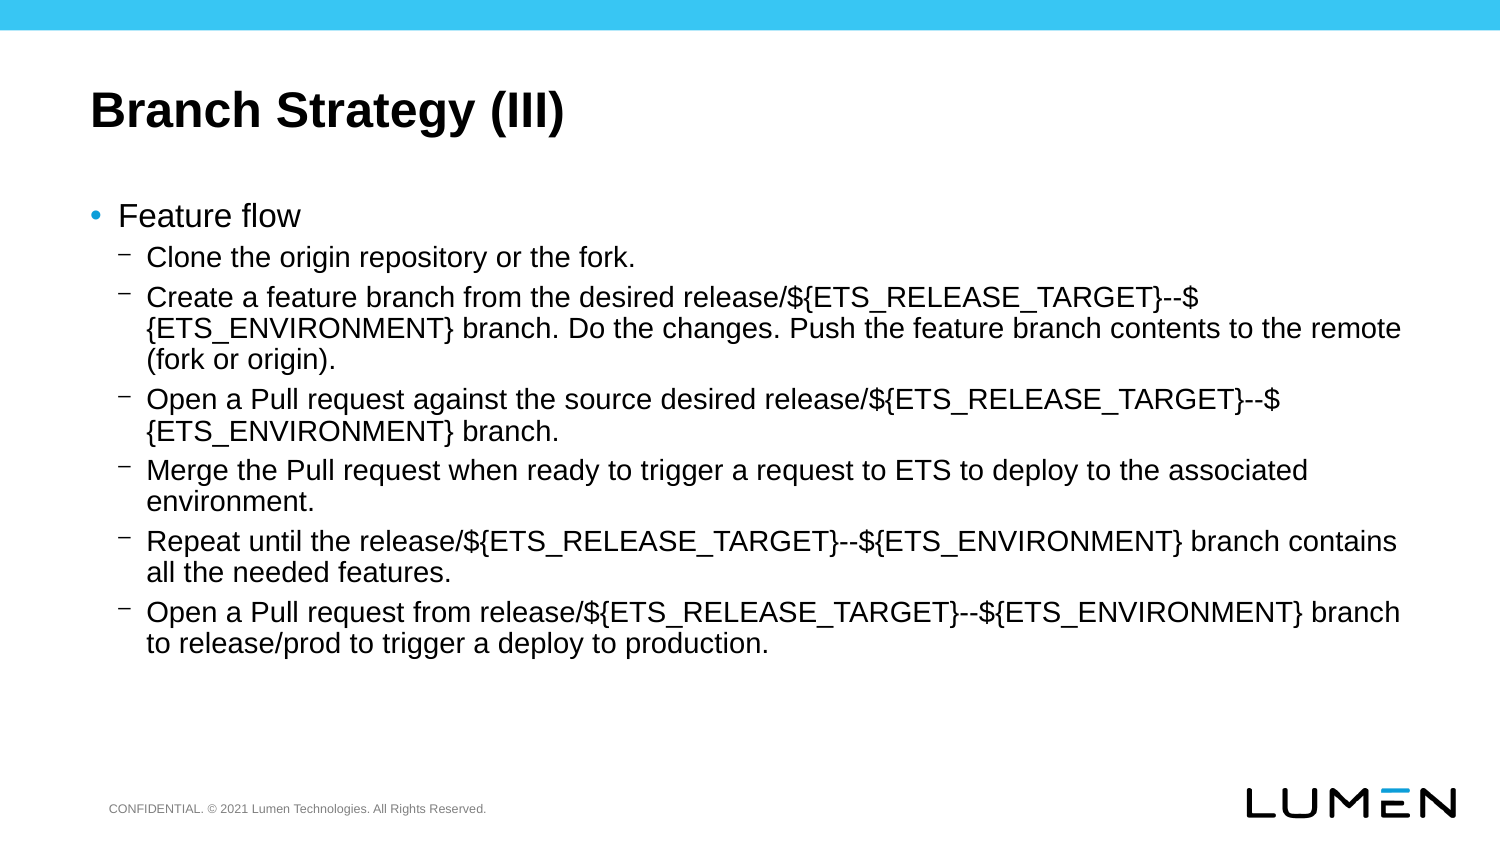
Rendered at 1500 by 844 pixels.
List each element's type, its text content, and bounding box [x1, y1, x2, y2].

title Branch Strategy (III) [75, 60, 1425, 163]
picture [1220, 768, 1484, 837]
list Feature flow Clone the origin repository or the fork. Create a feature branch from the desired release/${ETS_RELEASE_TARGET}--${ETS_ENVIRONMENT} branch. Do the changes. Push the feature branch contents to the remote (fork or origin). Open a Pull request against the source desired release/${ETS_RELEASE_TARGET}--${ETS_ENVIRONMENT} branch. Merge the Pull request when ready to trigger a request to ETS to deploy to the associated environment. Repeat until the release/${ETS_RELEASE_TARGET}--${ETS_ENVIRONMENT} branch contains all the needed features. Open a Pull request from release/${ETS_RELEASE_TARGET}--${ETS_ENVIRONMENT} branch to release/prod to trigger a deploy to production. [75, 191, 1425, 743]
